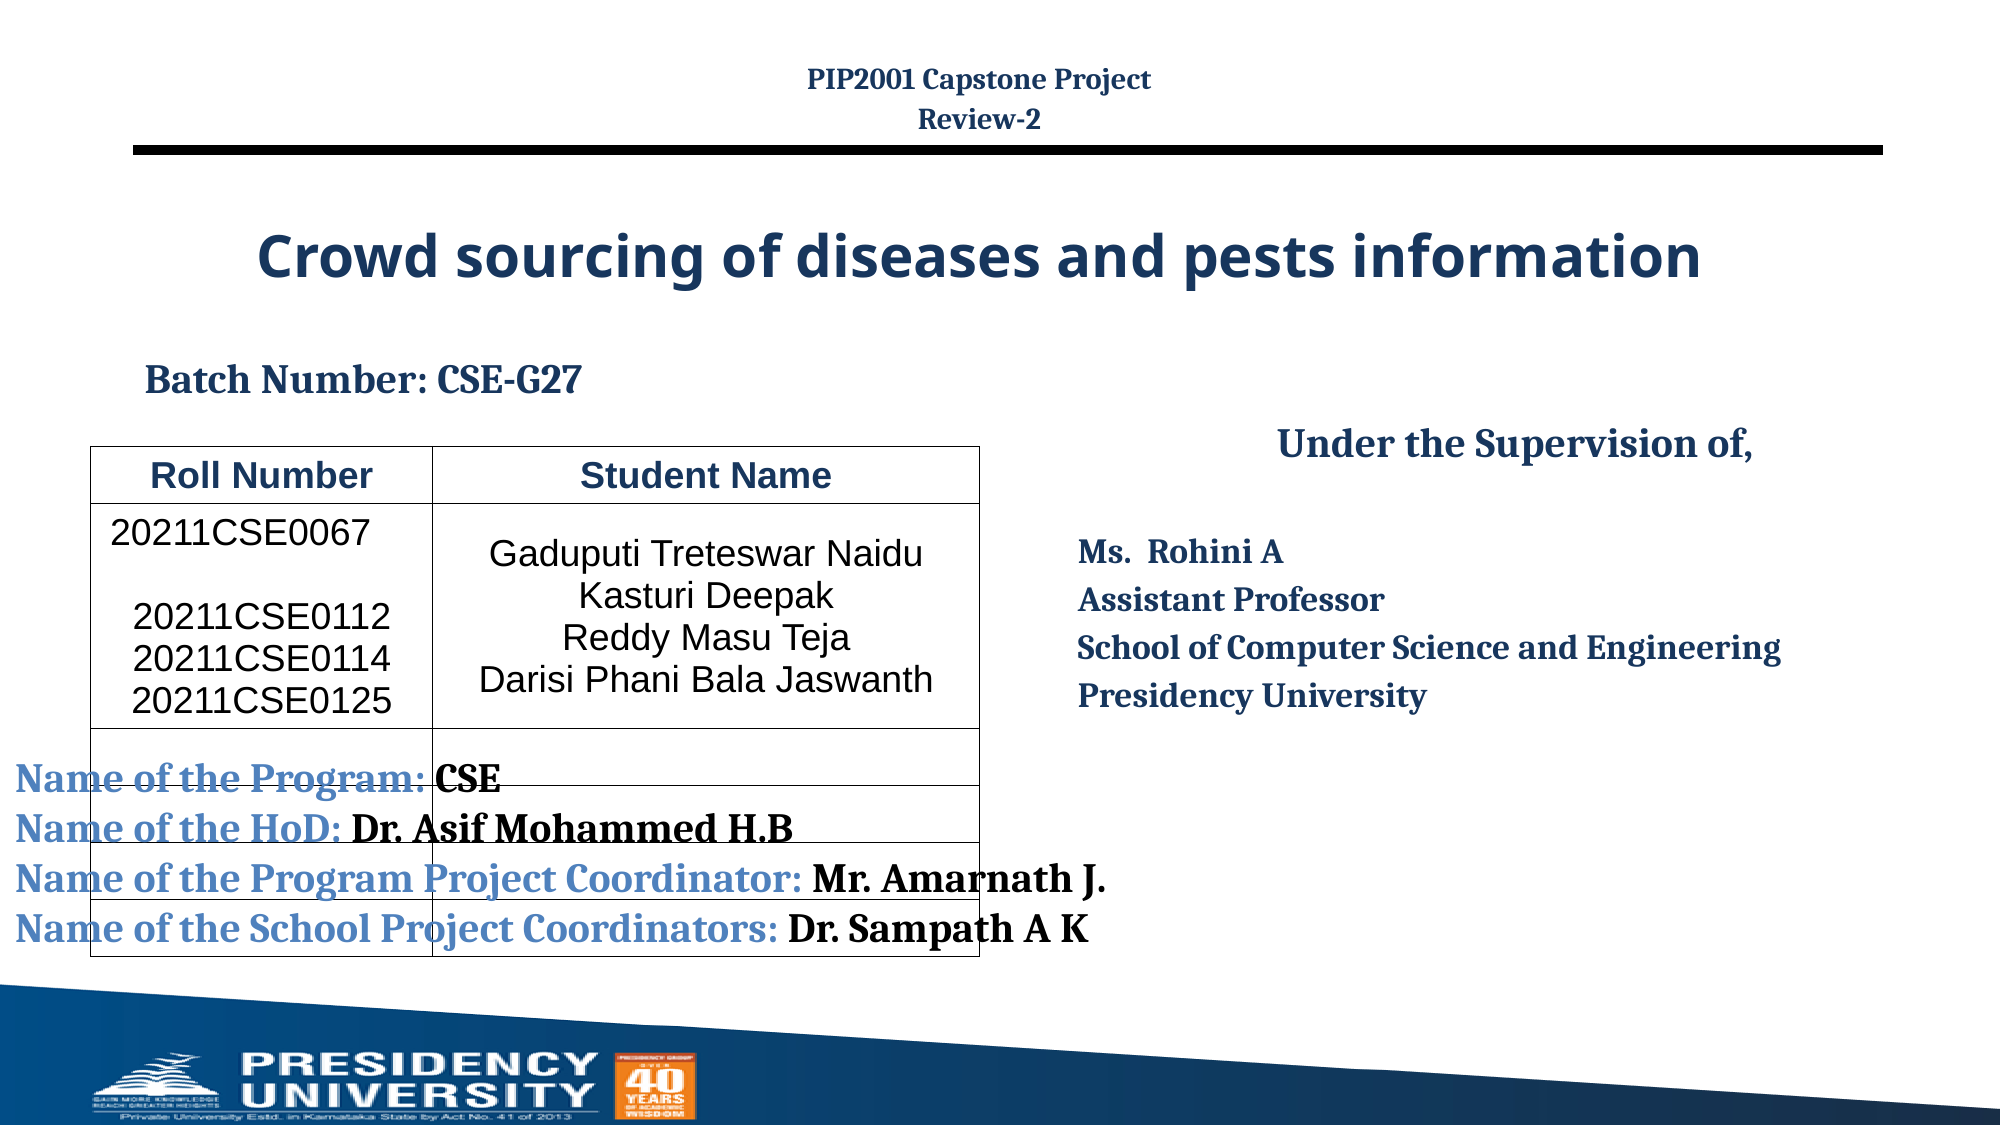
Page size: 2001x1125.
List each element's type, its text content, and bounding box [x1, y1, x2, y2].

subtitle Batch Number: CSE-G27 [129, 344, 781, 436]
table_cell 20211CSE0067 20211CSE0112 20211CSE0114 20211CSE0125 [91, 504, 432, 728]
table_cell [433, 729, 979, 743]
table_cell [91, 729, 432, 743]
text_box Under the Supervision of, Ms. Rohini A Assistant Professor School of Computer Science and Engineering Presidency University [1062, 412, 1968, 743]
table_header Student Name [433, 447, 979, 503]
picture [0, 1000, 2000, 1125]
text_box PIP2001 Capstone Project Review-2 [653, 54, 1306, 146]
text_box Name of the Program: CSE Name of the HoD: Dr. Asif Mohammed H.B Name of the Program Project Coordinator: Mr. Amarnath J. Name of the School Project Coordinators: Dr. Sampath A K [0, 743, 2000, 1000]
table_cell Gaduputi Treteswar Naidu Kasturi Deepak Reddy Masu Teja Darisi Phani Bala Jaswanth [433, 504, 979, 728]
table_header Roll Number [91, 447, 432, 503]
title Crowd sourcing of diseases and pests information [129, 175, 1830, 334]
